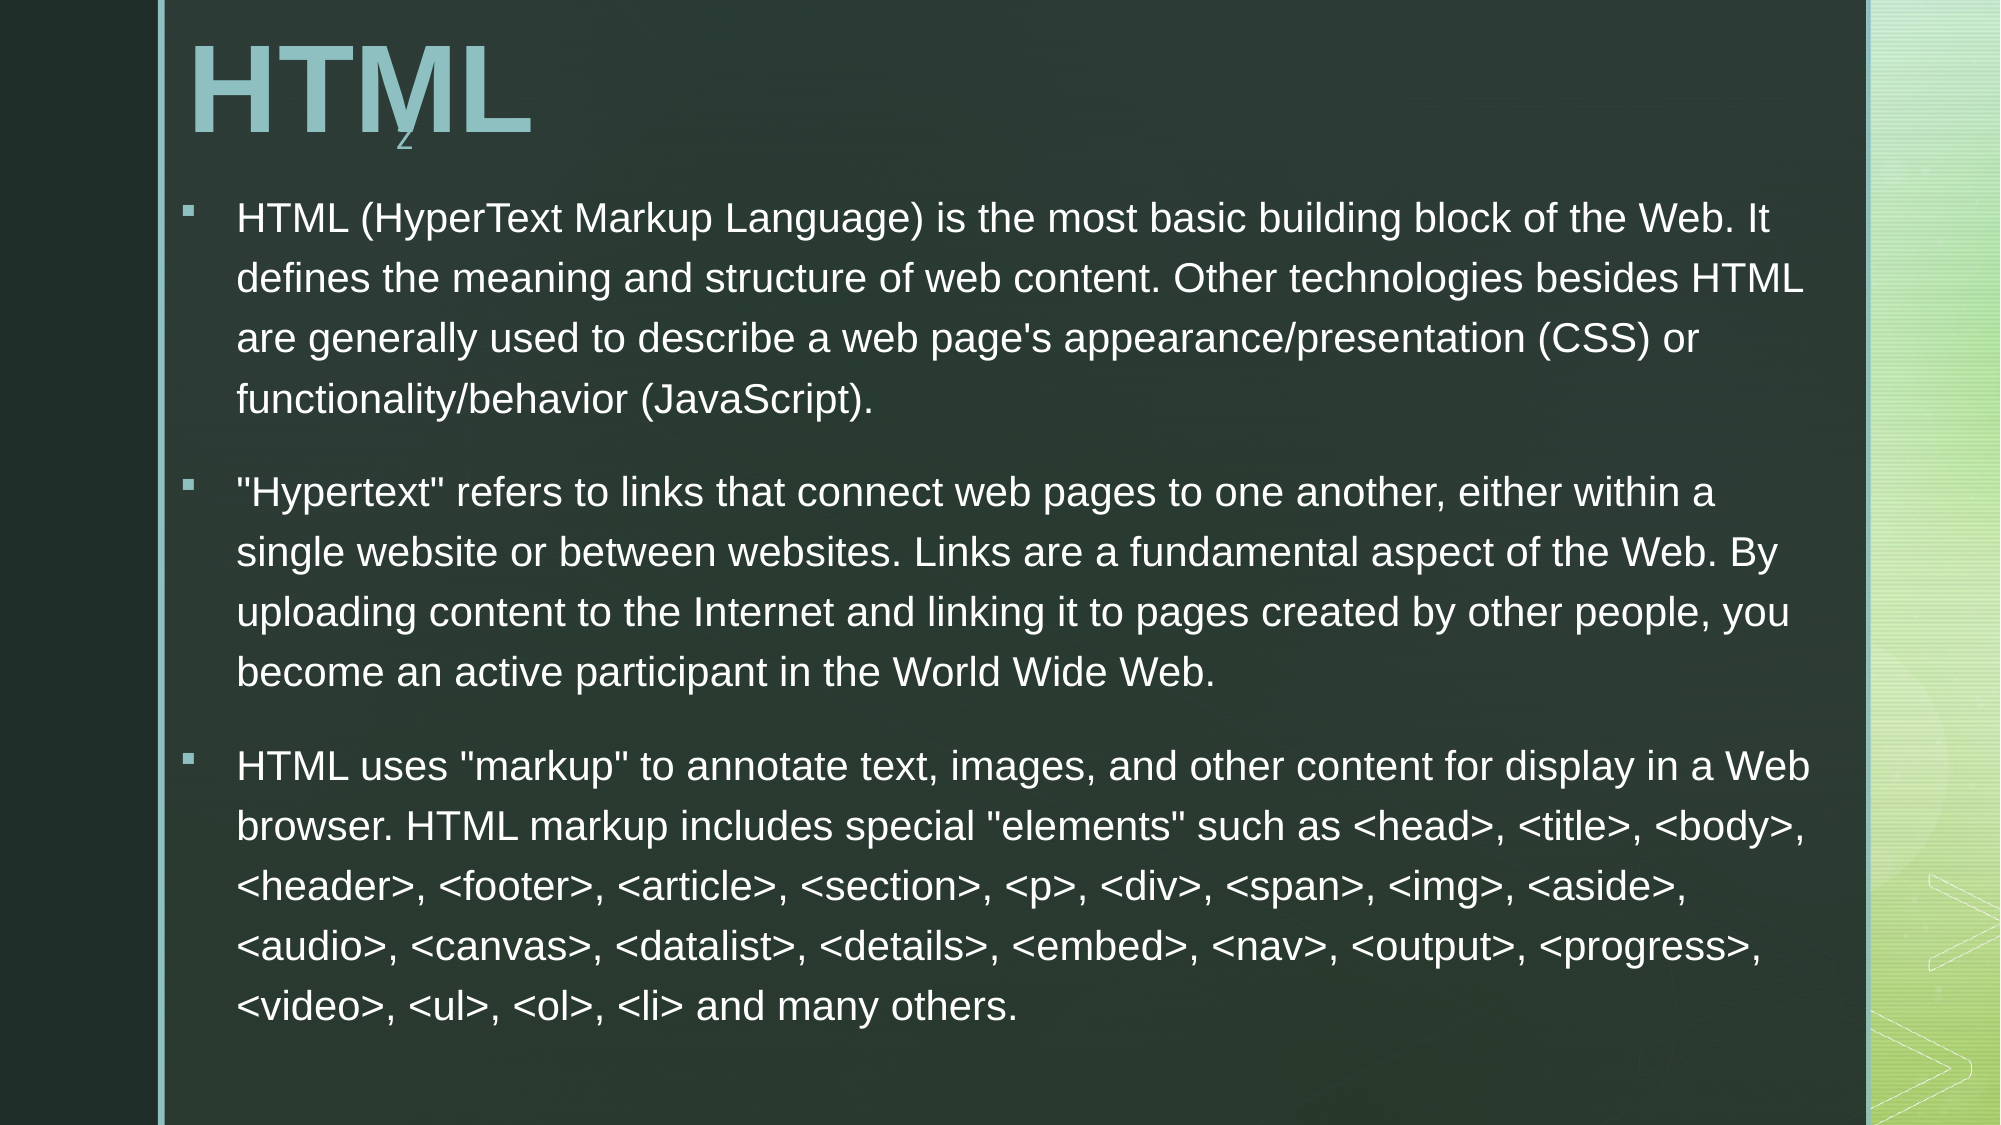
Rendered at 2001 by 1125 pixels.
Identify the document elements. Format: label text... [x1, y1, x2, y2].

picture [1871, 0, 2001, 1125]
list HTML (HyperText Markup Language) is the most basic building block of the Web. It defines the meaning and structure of web content. Other technologies besides HTML are generally used to describe a web page's appearance/presentation (CSS) or functionality/behavior (JavaScript). "Hypertext" refers to links that connect web pages to one another, either within a single website or between websites. Links are a fundamental aspect of the Web. By uploading content to the Internet and linking it to pages created by other people, you become an active participant in the World Wide Web. HTML uses "markup" to annotate text, images, and other content for display in a Web browser. HTML markup includes special "elements" such as <head>, <title>, <body>, <header>, <footer>, <article>, <section>, <p>, <div>, <span>, <img>, <aside>, <audio>, <canvas>, <datalist>, <details>, <embed>, <nav>, <output>, <progress>, <video>, <ul>, <ol>, <li> and many others. [164, 171, 1838, 1125]
title HTML [119, 17, 550, 194]
